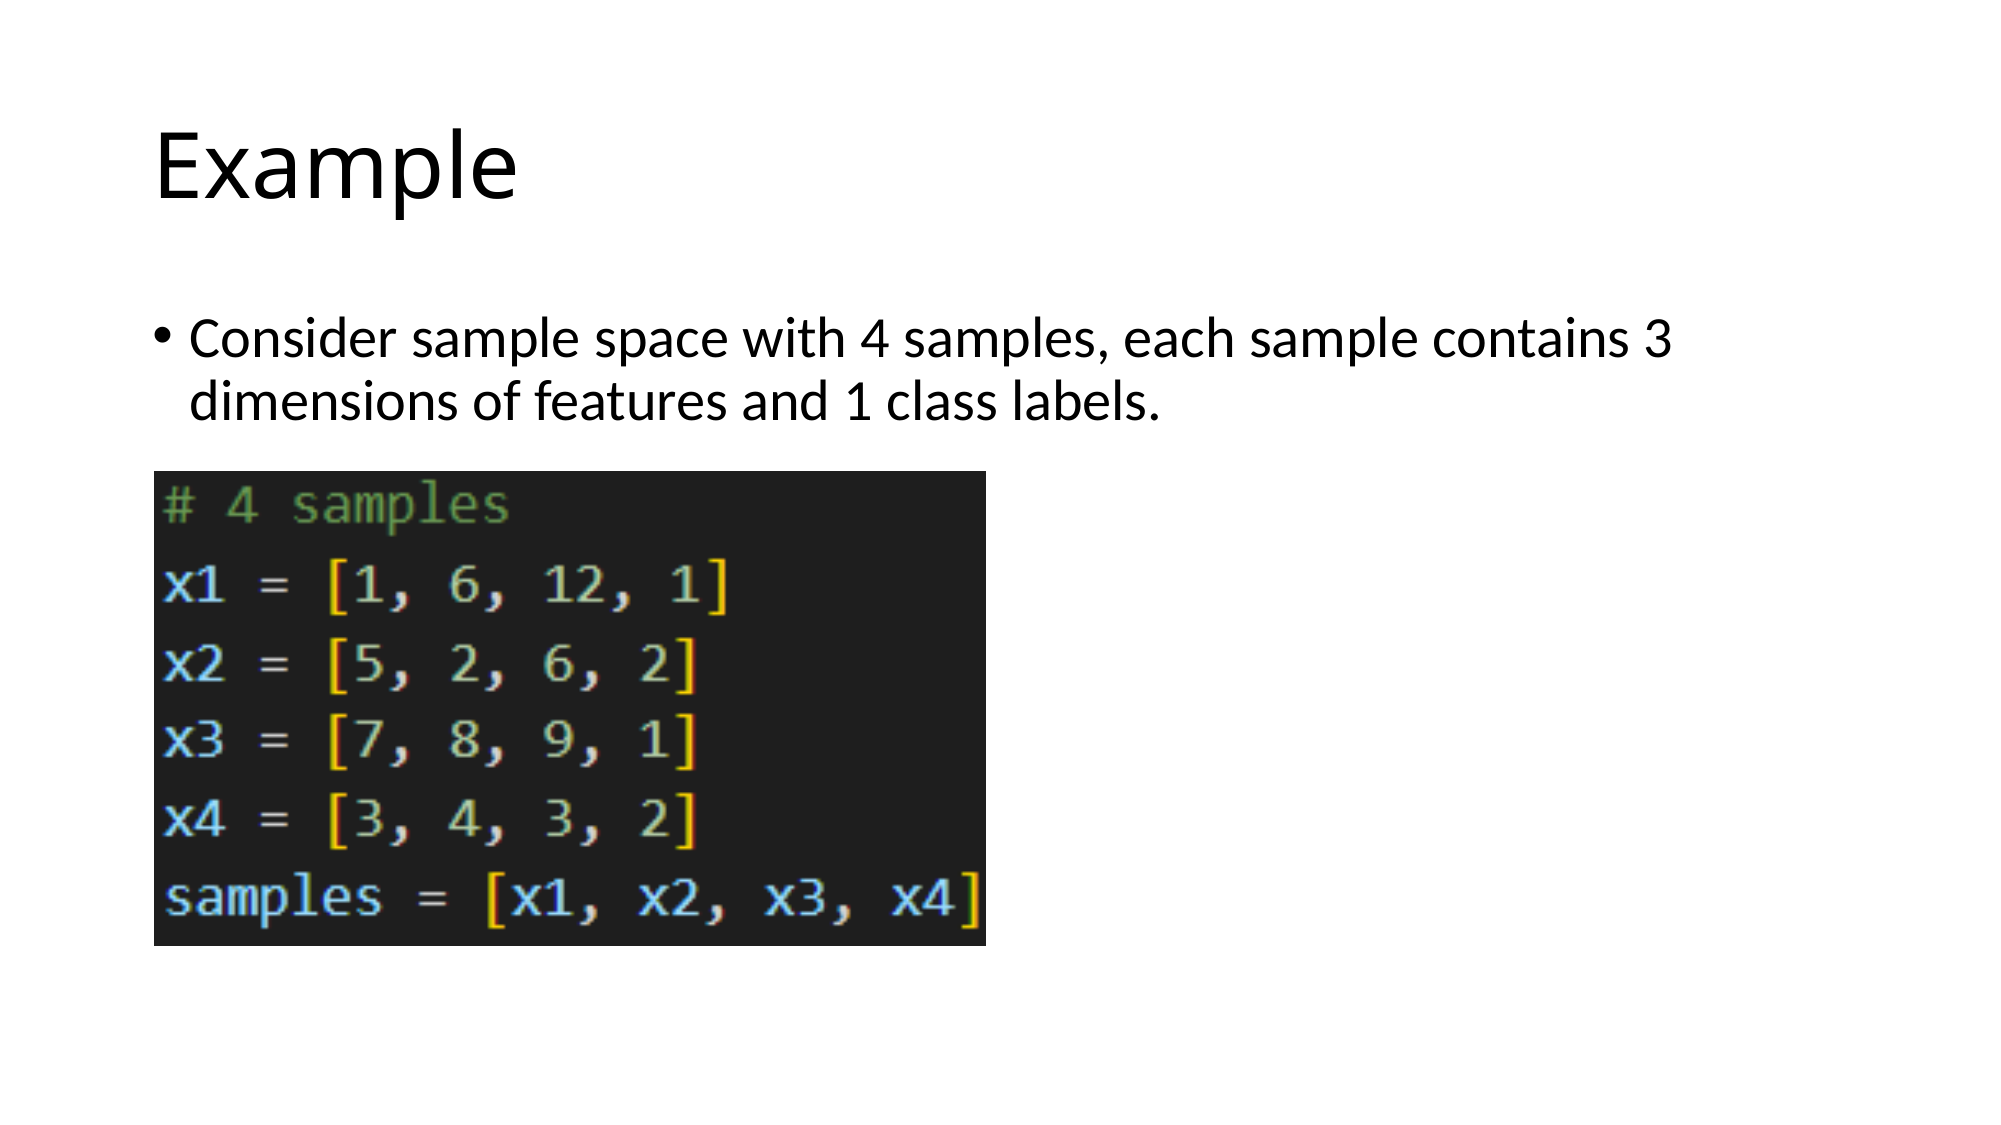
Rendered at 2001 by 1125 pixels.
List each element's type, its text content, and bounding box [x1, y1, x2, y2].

list Consider sample space with 4 samples, each sample contains 3 dimensions of features and 1 class labels. [137, 299, 1863, 1014]
title Example [137, 59, 1863, 278]
picture [154, 471, 986, 946]
